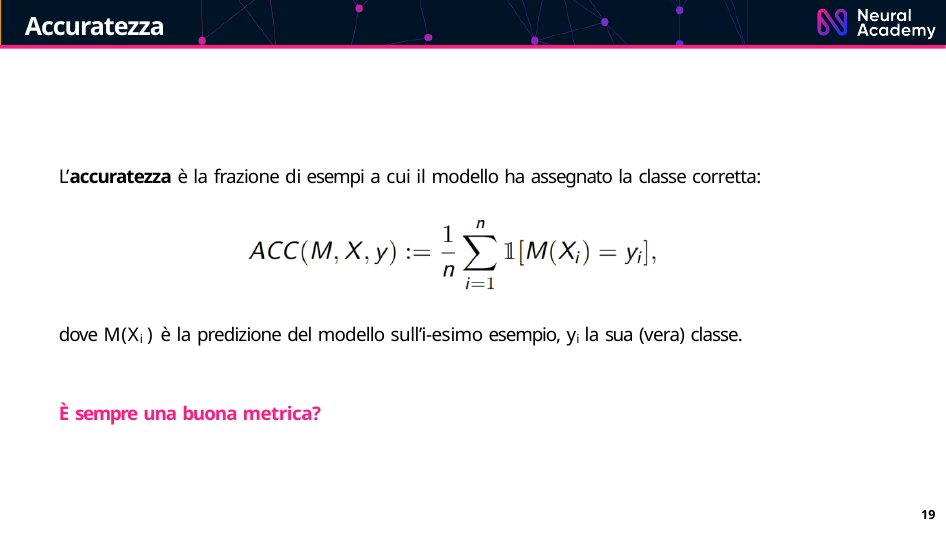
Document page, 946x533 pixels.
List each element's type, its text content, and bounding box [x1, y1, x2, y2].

picture [0, 0, 946, 45]
picture [197, 194, 677, 303]
text_box n i=1 dove M(Xi ) è la predizione del modello sull’i-esimo esempio, yi la sua (vera) classe. È sempre una buona metrica? [48, 263, 796, 424]
text_box L’accuratezza è la frazione di esempi a cui il modello ha assegnato la classe corretta: [56, 163, 807, 188]
slide_number 19 [913, 503, 938, 533]
